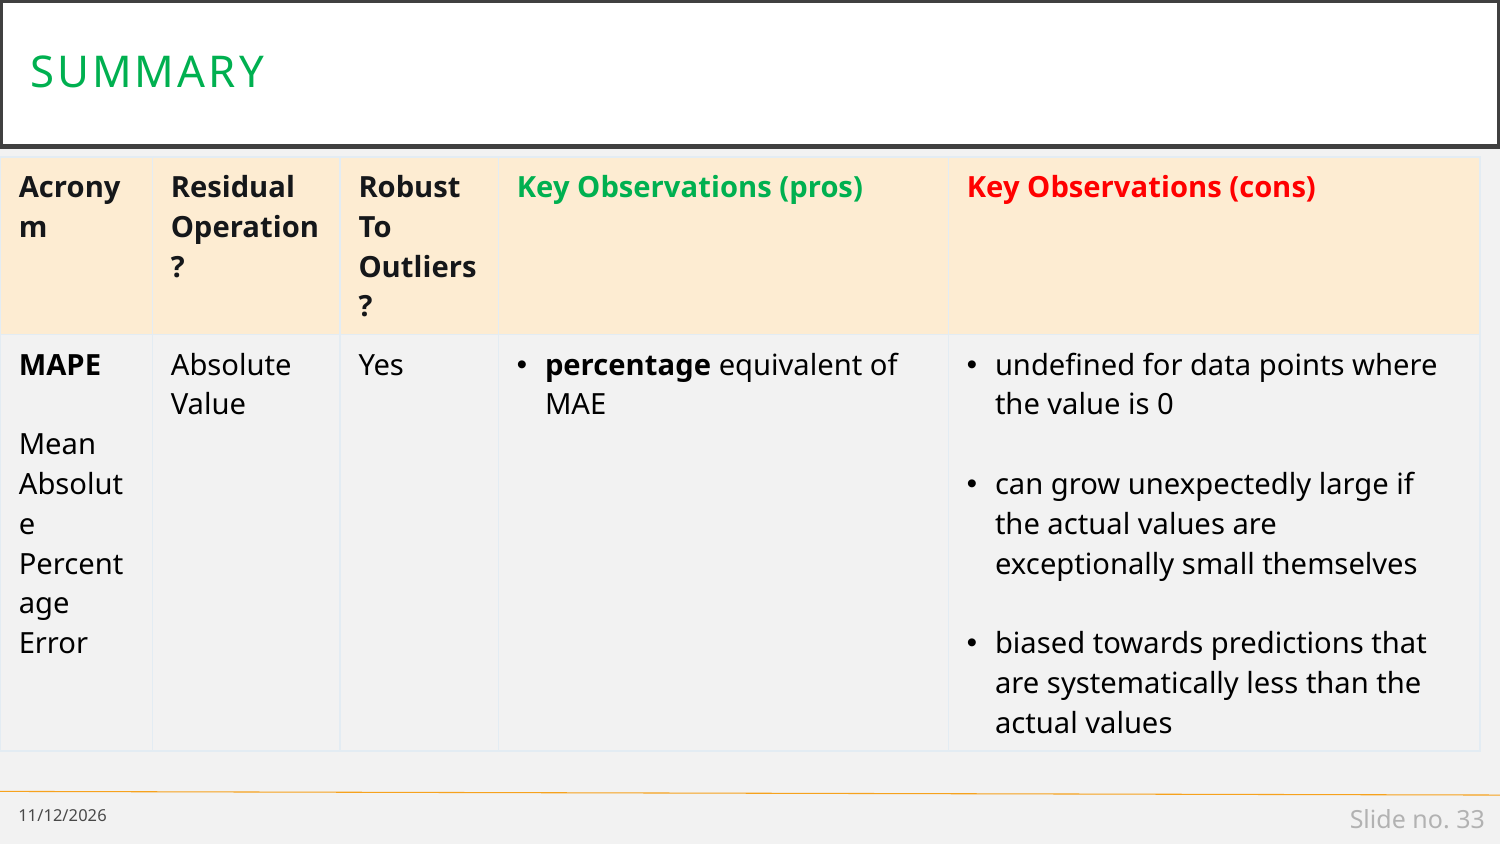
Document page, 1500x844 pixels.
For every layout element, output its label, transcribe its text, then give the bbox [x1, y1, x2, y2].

slide_number Slide no. 33 [1162, 797, 1500, 843]
table_cell Yes [341, 335, 498, 750]
table_header Key Observations (pros) [499, 158, 948, 334]
table_header Key Observations (cons) [949, 158, 1479, 334]
table_cell MAPE Mean Absolute Percentage Error [1, 335, 152, 750]
table_cell percentage equivalent of MAE [499, 335, 948, 750]
table_cell undefined for data points where the value is 0 can grow unexpectedly large if the actual values are exceptionally small themselves biased towards predictions that are systematically less than the actual values [949, 335, 1479, 750]
table_header Residual Operation? [153, 158, 339, 334]
table_header Robust To Outliers? [341, 158, 498, 334]
table_cell Absolute Value [153, 335, 339, 750]
title Summary [0, 0, 1500, 149]
table_header Acronym [1, 158, 152, 334]
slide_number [0, 796, 122, 837]
